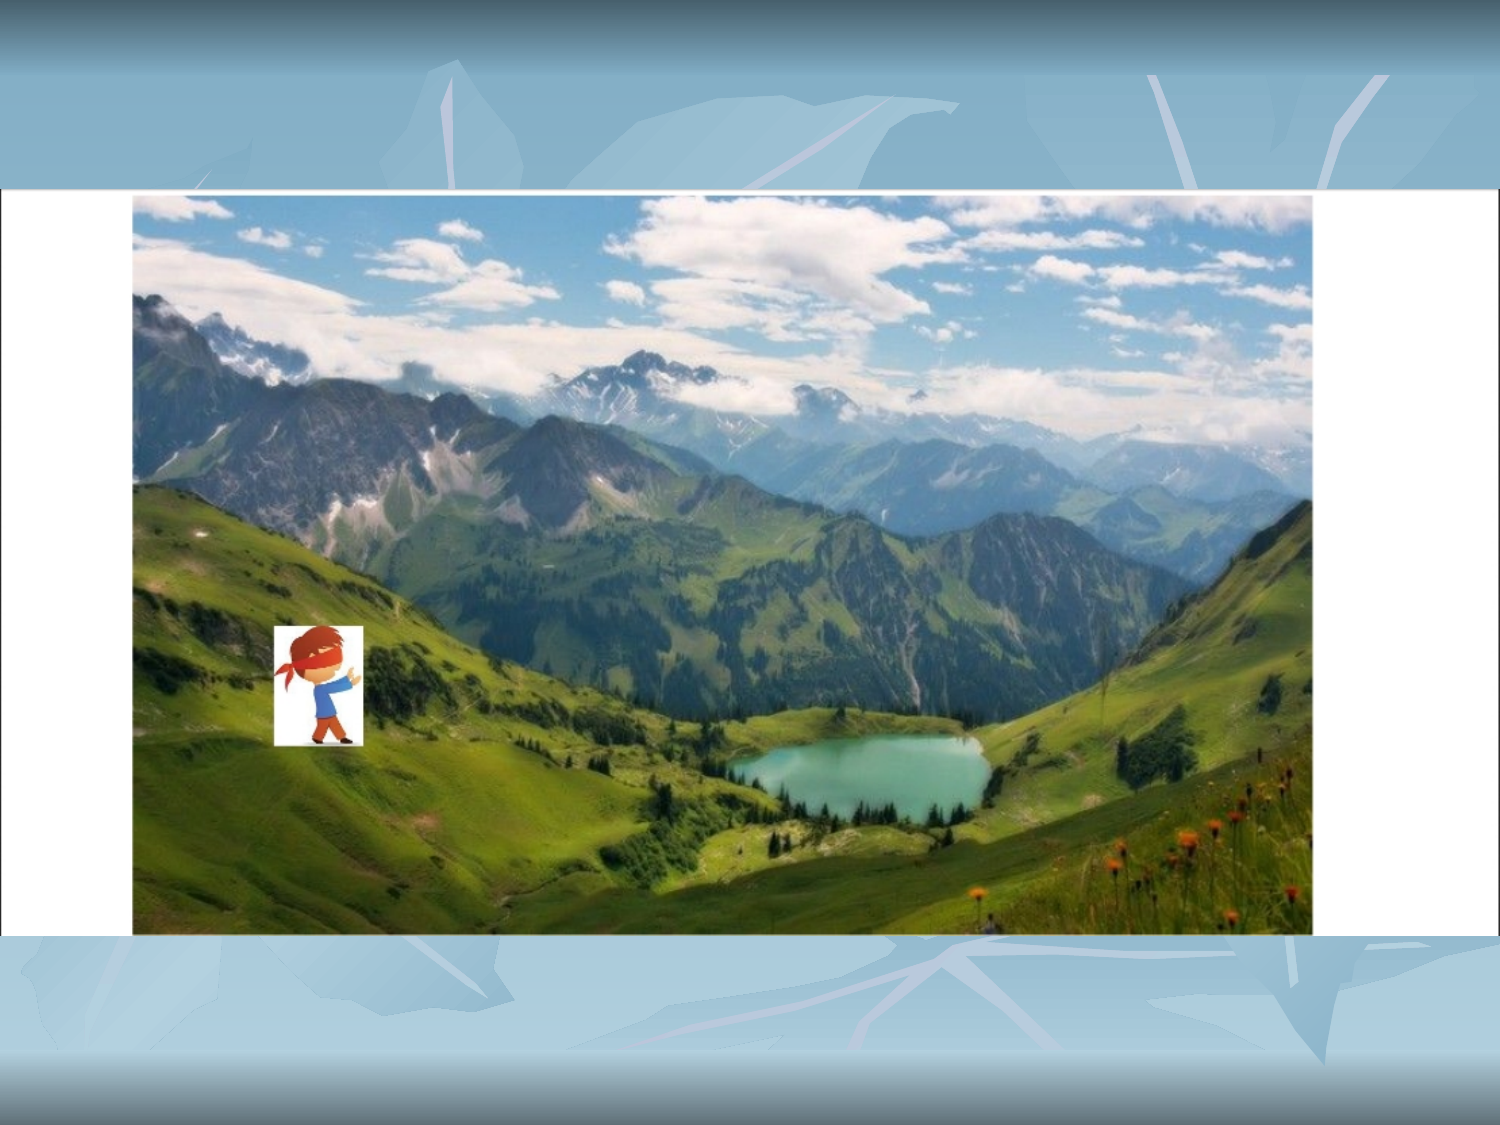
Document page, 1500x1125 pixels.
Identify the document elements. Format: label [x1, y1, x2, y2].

picture [0, 189, 1500, 936]
